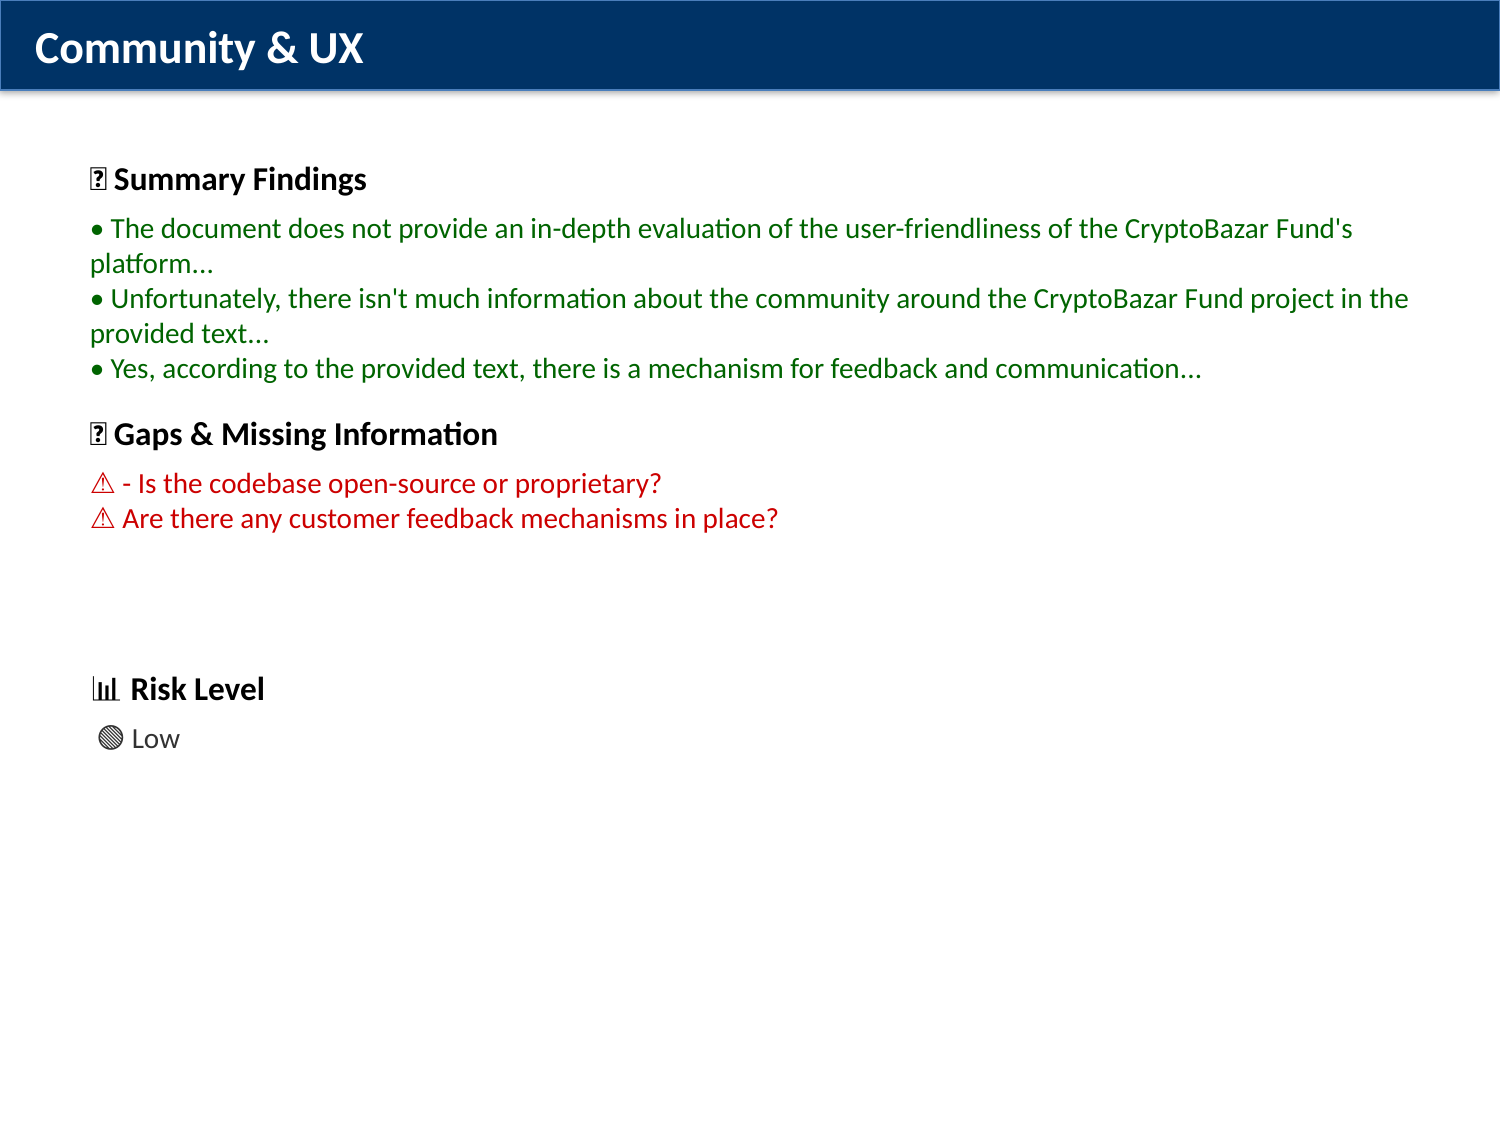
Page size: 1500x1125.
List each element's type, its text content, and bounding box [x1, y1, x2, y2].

text_box Community & UX [0, 0, 1500, 91]
text_box ✅ Summary Findings • The document does not provide an in-depth evaluation of the user-friendliness of the CryptoBazar Fund's platform... • Unfortunately, there isn't much information about the community around the CryptoBazar Fund project in the provided text... • Yes, according to the provided text, there is a mechanism for feedback and communication... [74, 149, 1425, 392]
text_box 📊 Risk Level 🟢 Low [74, 659, 1425, 763]
text_box ❌ Gaps & Missing Information ⚠️ - Is the codebase open-source or proprietary? ⚠️ Are there any customer feedback mechanisms in place? [74, 404, 1425, 543]
